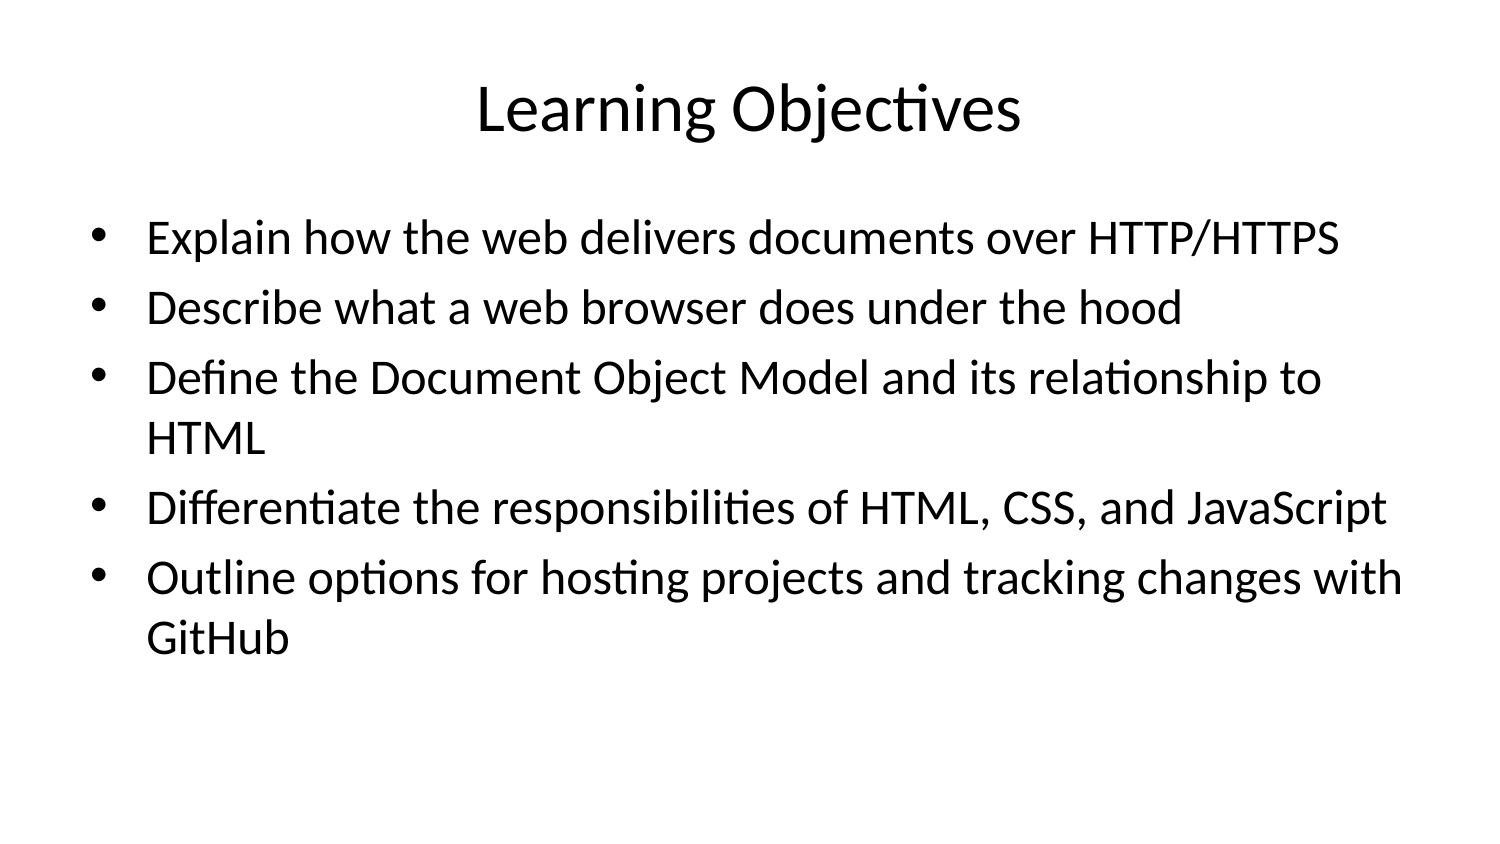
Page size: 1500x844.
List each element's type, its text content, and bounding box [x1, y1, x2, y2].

title Learning Objectives [75, 33, 1425, 175]
list Explain how the web delivers documents over HTTP/HTTPS Describe what a web browser does under the hood Define the Document Object Model and its relationship to HTML Differentiate the responsibilities of HTML, CSS, and JavaScript Outline options for hosting projects and tracking changes with GitHub [75, 196, 1425, 754]
